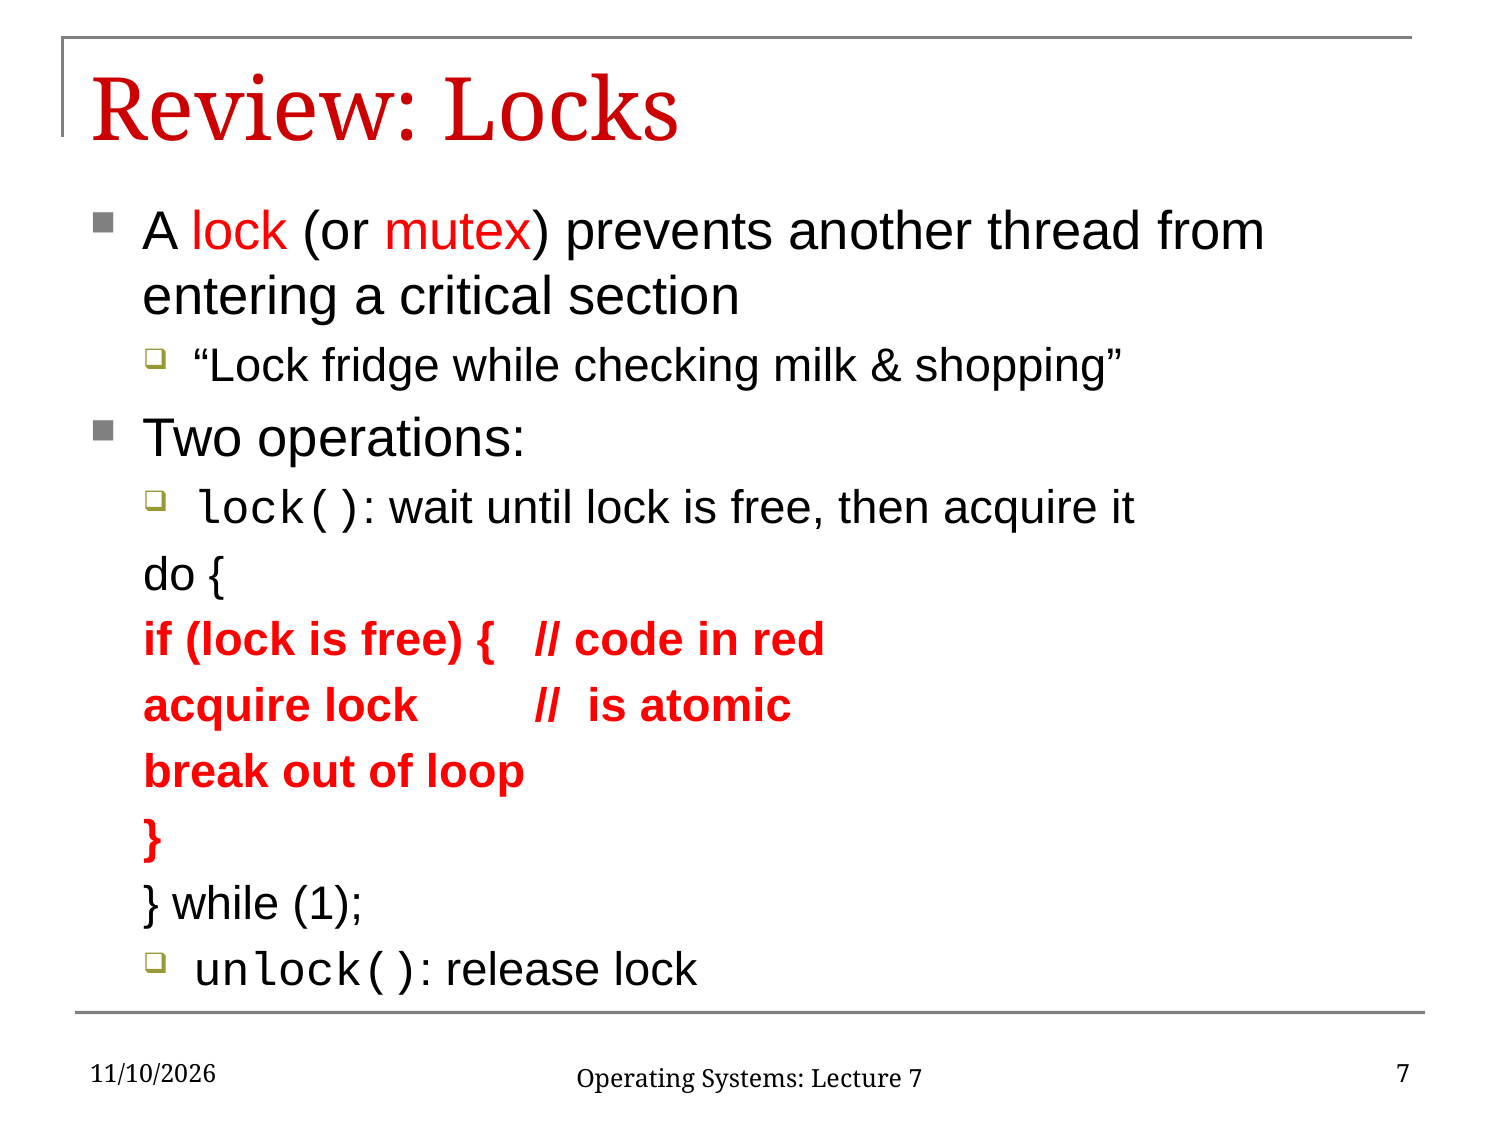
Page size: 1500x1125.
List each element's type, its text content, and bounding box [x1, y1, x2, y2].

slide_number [74, 1023, 426, 1100]
title Review: Locks [75, 45, 1425, 163]
slide_number 7 [1074, 1023, 1426, 1100]
list A lock (or mutex) prevents another thread from entering a critical section “Lock fridge while checking milk & shopping” Two operations: lock(): wait until lock is free, then acquire it do { if (lock is free) { // code in red acquire lock // is atomic break out of loop } } while (1); unlock(): release lock [75, 187, 1425, 1006]
footer Operating Systems: Lecture 7 [512, 1024, 988, 1101]
